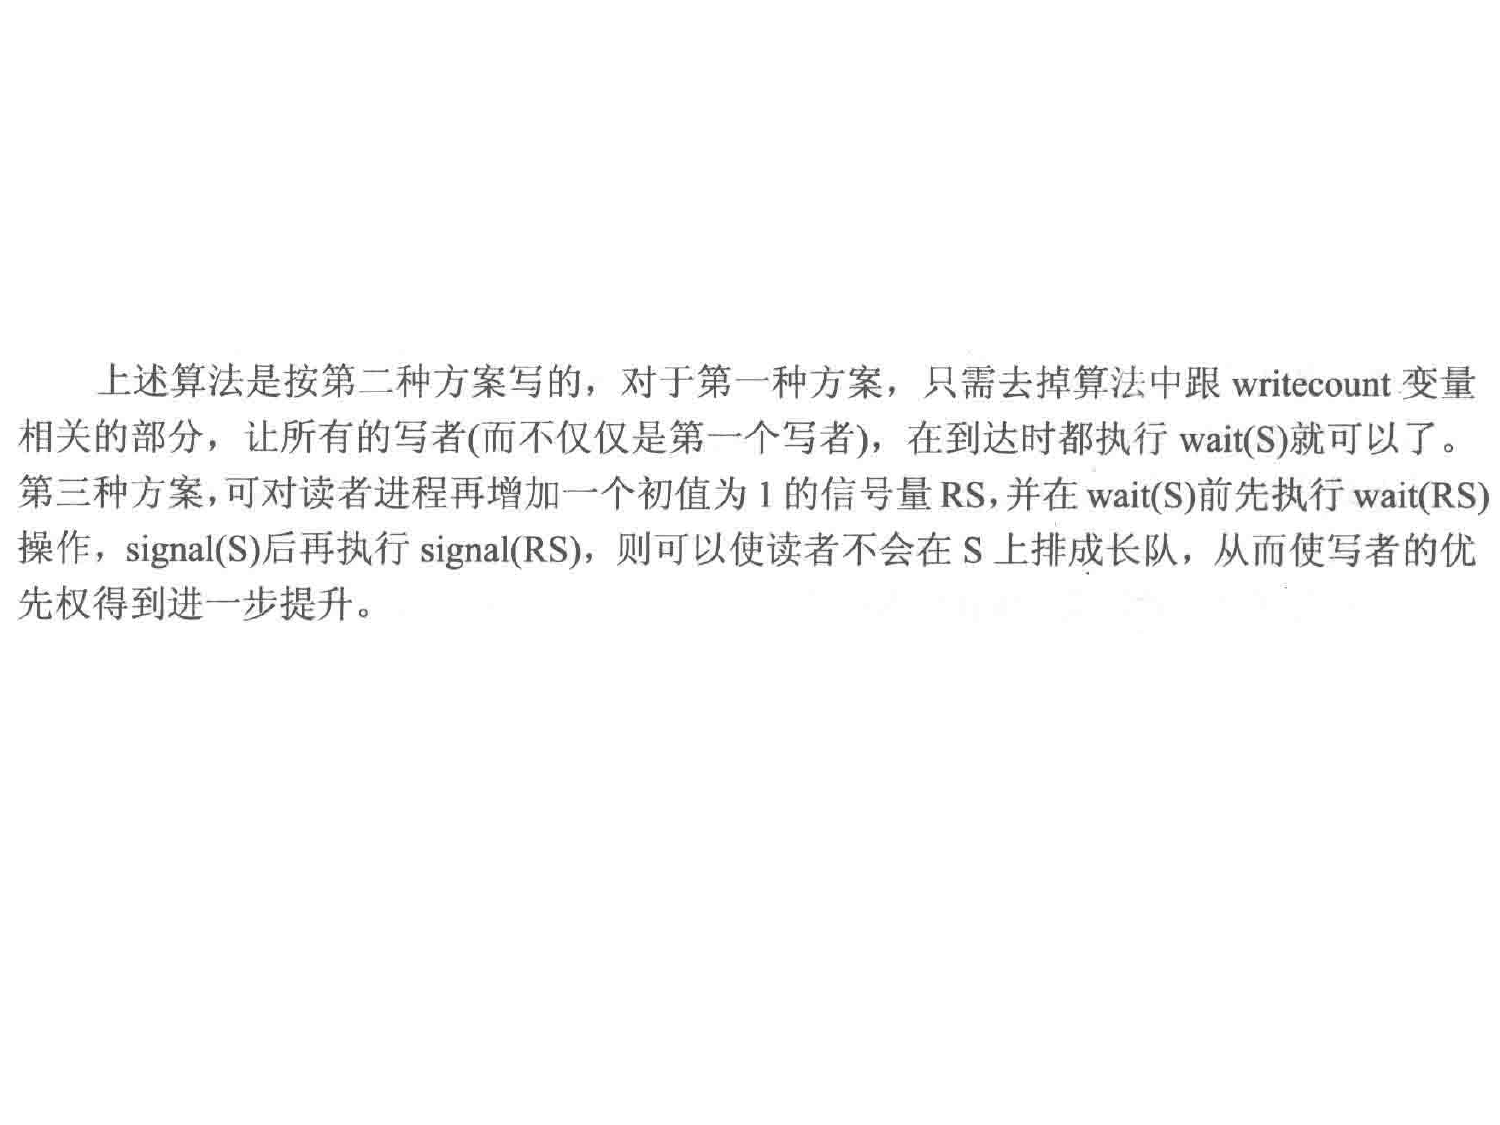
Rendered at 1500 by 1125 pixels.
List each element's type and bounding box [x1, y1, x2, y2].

picture [17, 349, 1500, 634]
